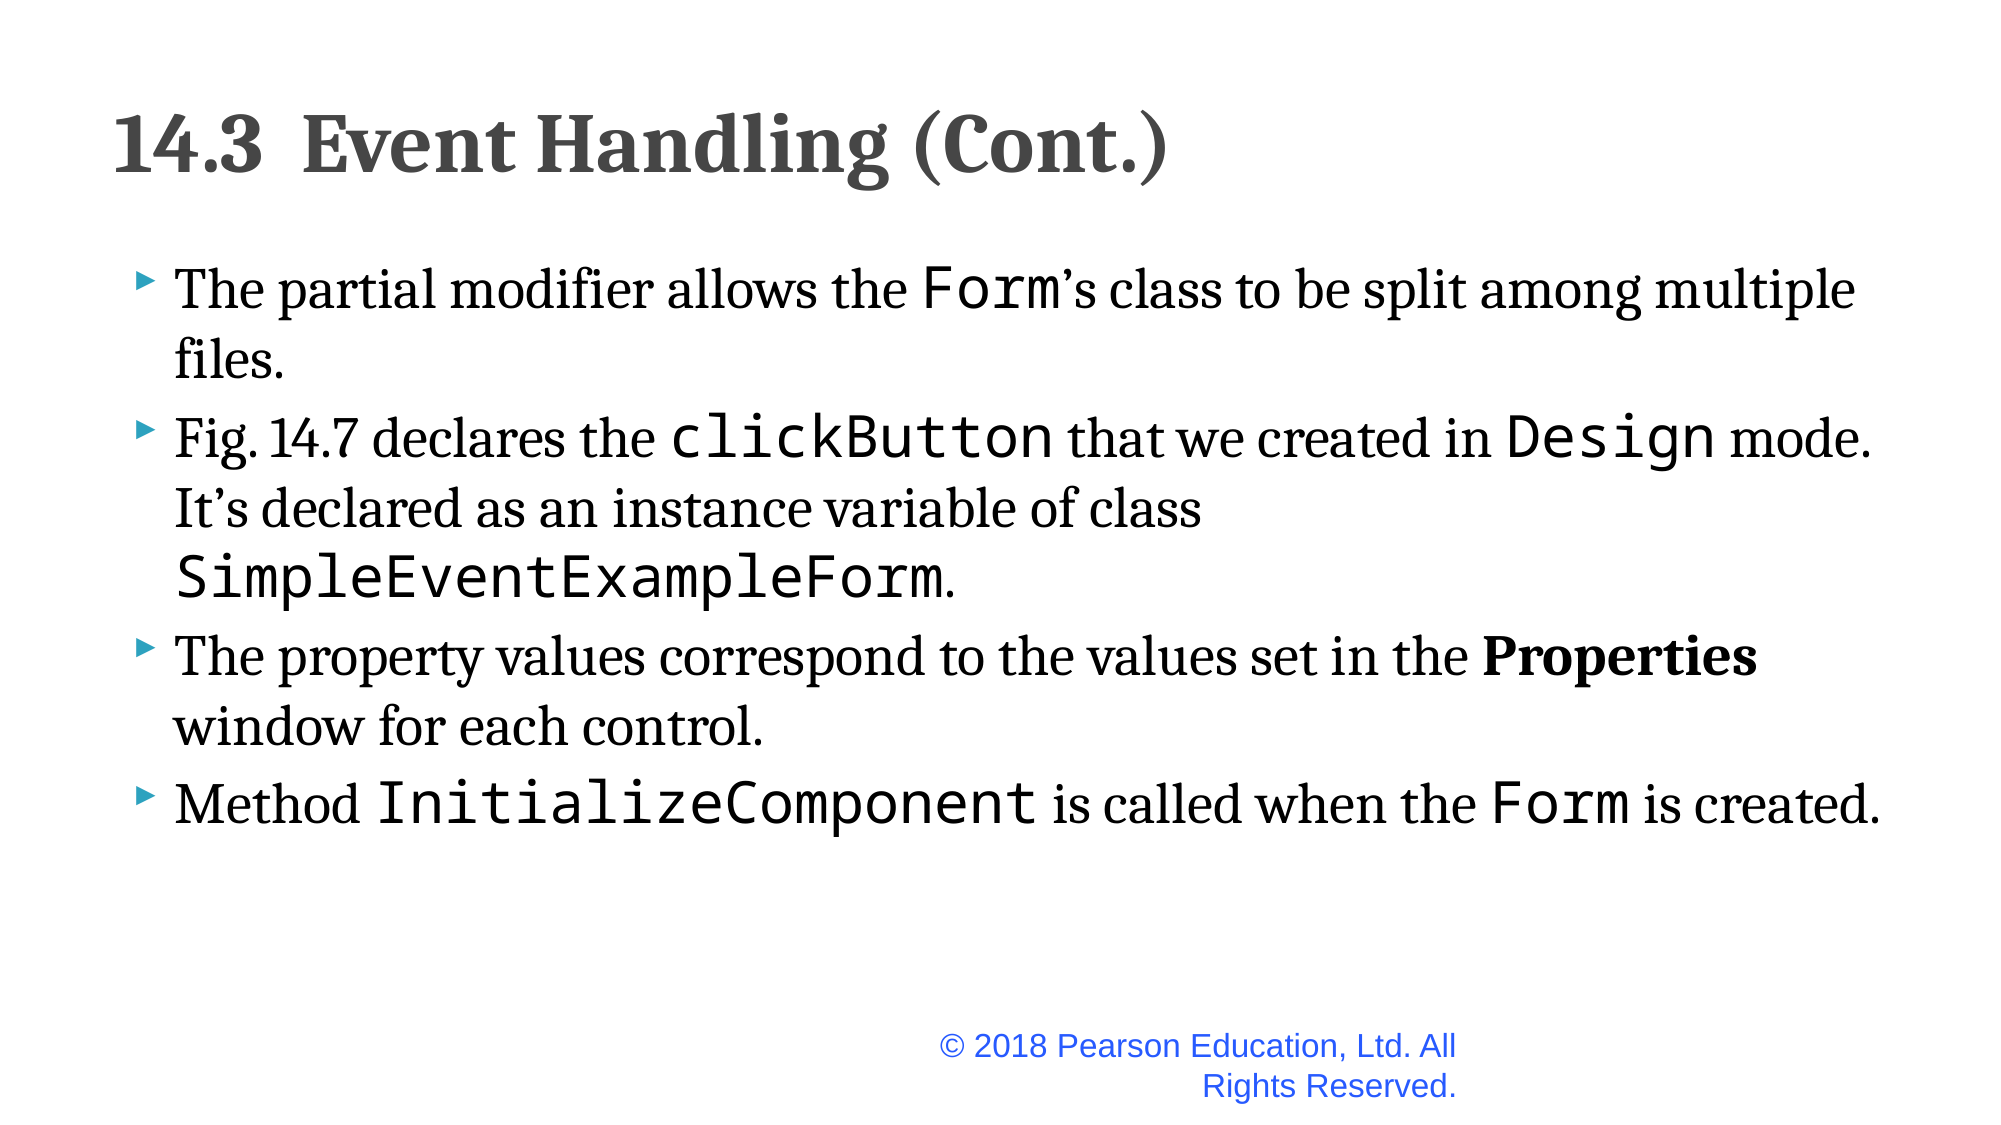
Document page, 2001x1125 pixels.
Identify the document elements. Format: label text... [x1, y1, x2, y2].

list The partial modifier allows the Form’s class to be split among multiple files. Fig. 14.7 declares the clickButton that we created in Design mode. It’s declared as an instance variable of class SimpleEventExampleForm. The property values correspond to the values set in the Properties window for each control. Method InitializeComponent is called when the Form is created. [99, 242, 1900, 986]
title 14.3 Event Handling (Cont.) [99, 45, 1900, 233]
footer © 2018 Pearson Education, Ltd. All Rights Reserved. [900, 1051, 1473, 1112]
